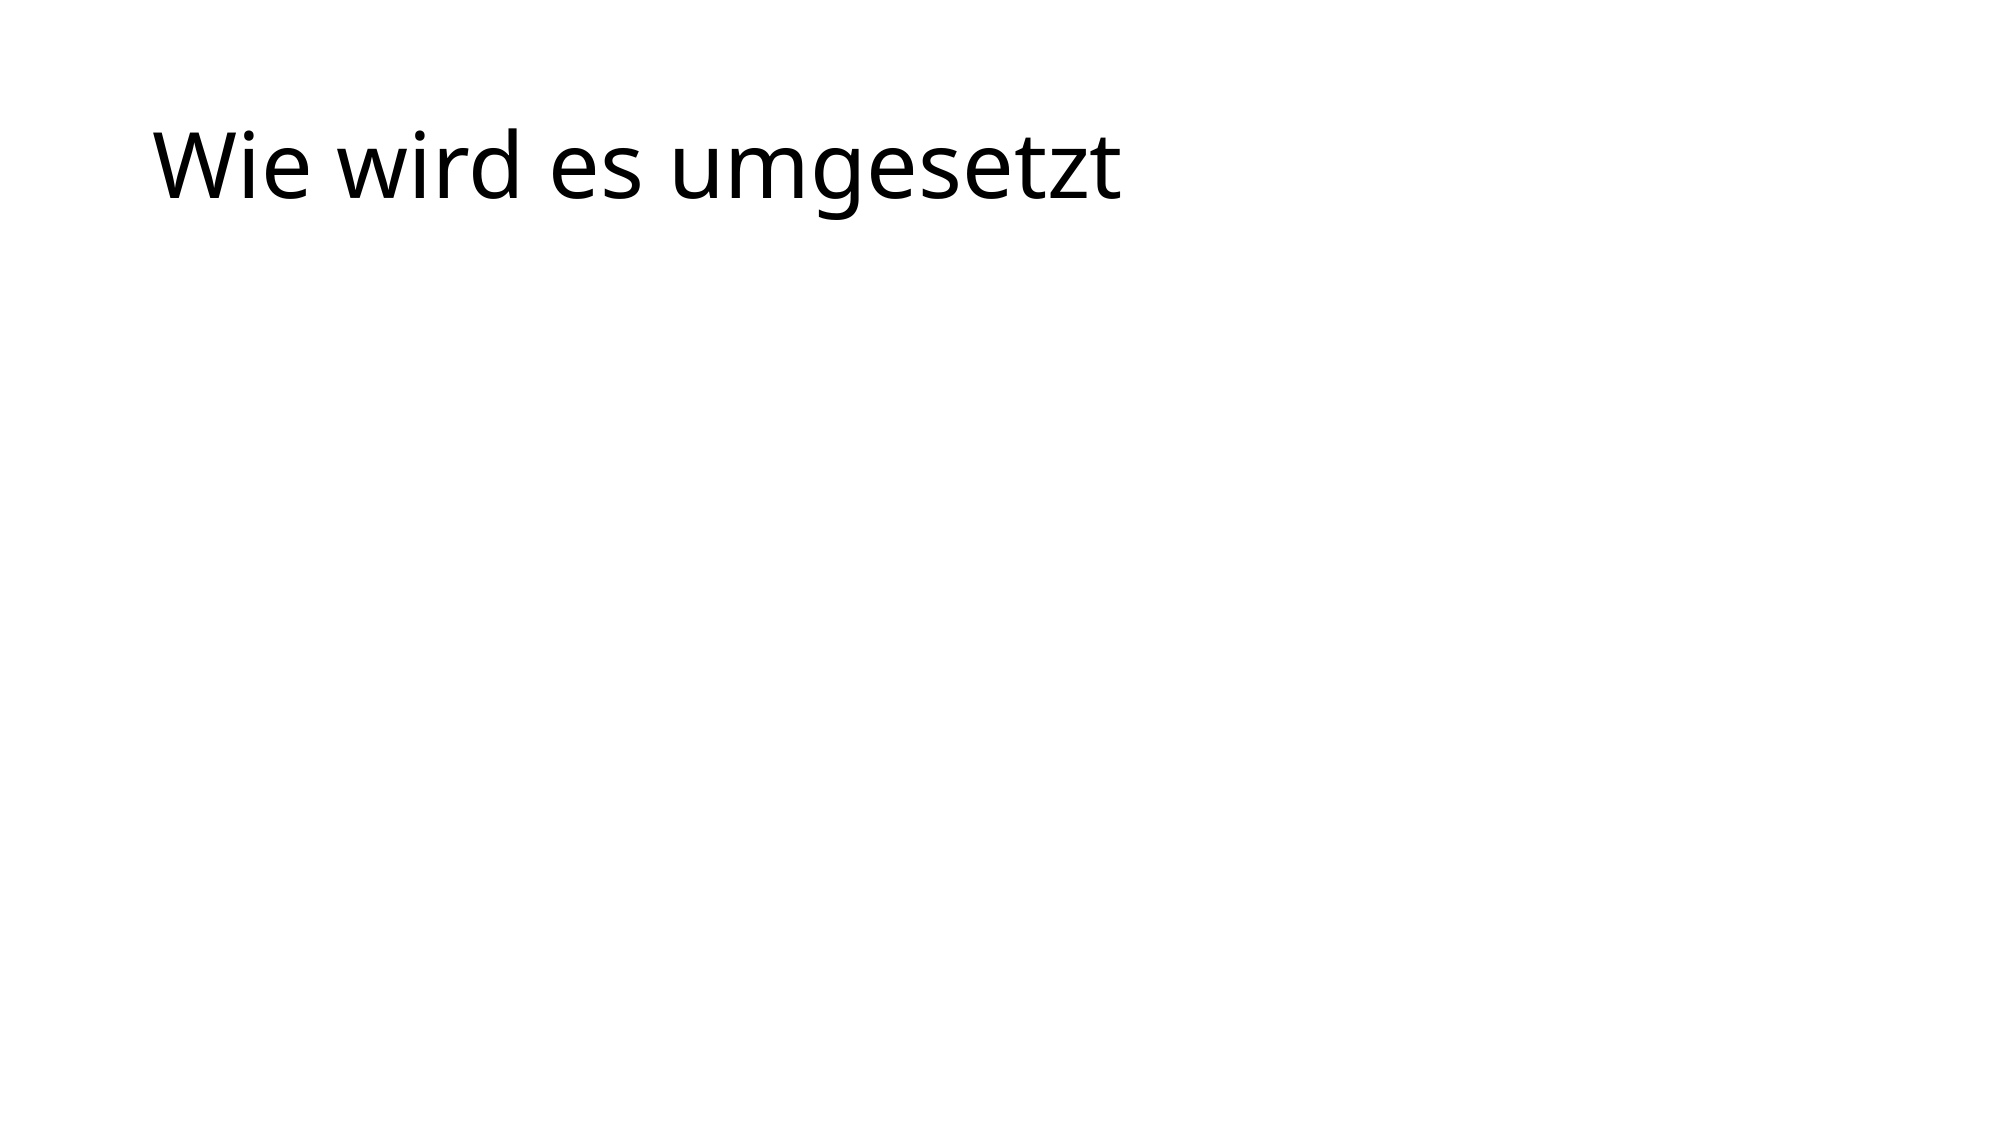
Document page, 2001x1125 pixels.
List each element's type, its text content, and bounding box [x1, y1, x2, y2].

title Wie wird es umgesetzt [137, 59, 1863, 278]
